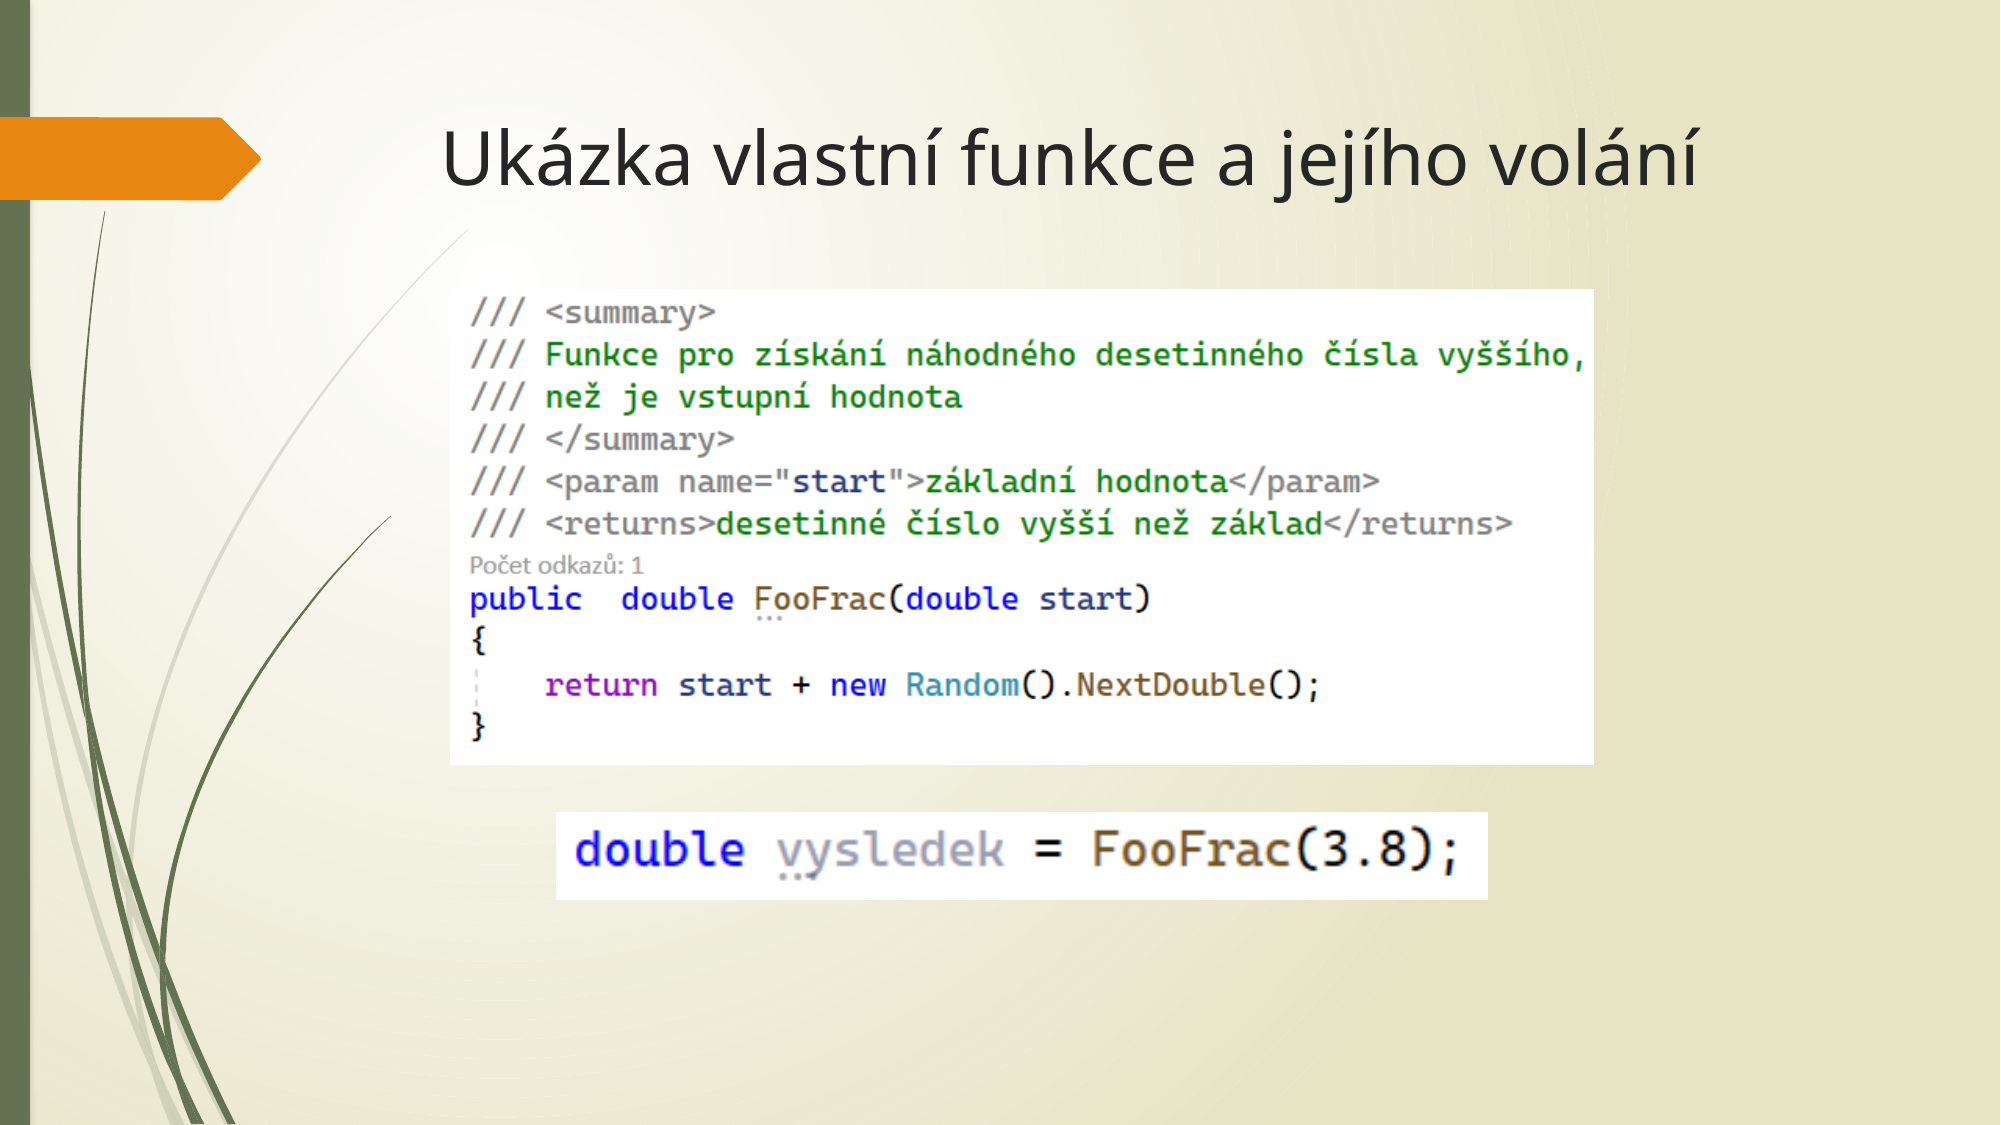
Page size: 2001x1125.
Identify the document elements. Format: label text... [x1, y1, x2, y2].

title Ukázka vlastní funkce a jejího volání [425, 102, 1888, 313]
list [449, 289, 1594, 765]
picture [555, 812, 1488, 901]
